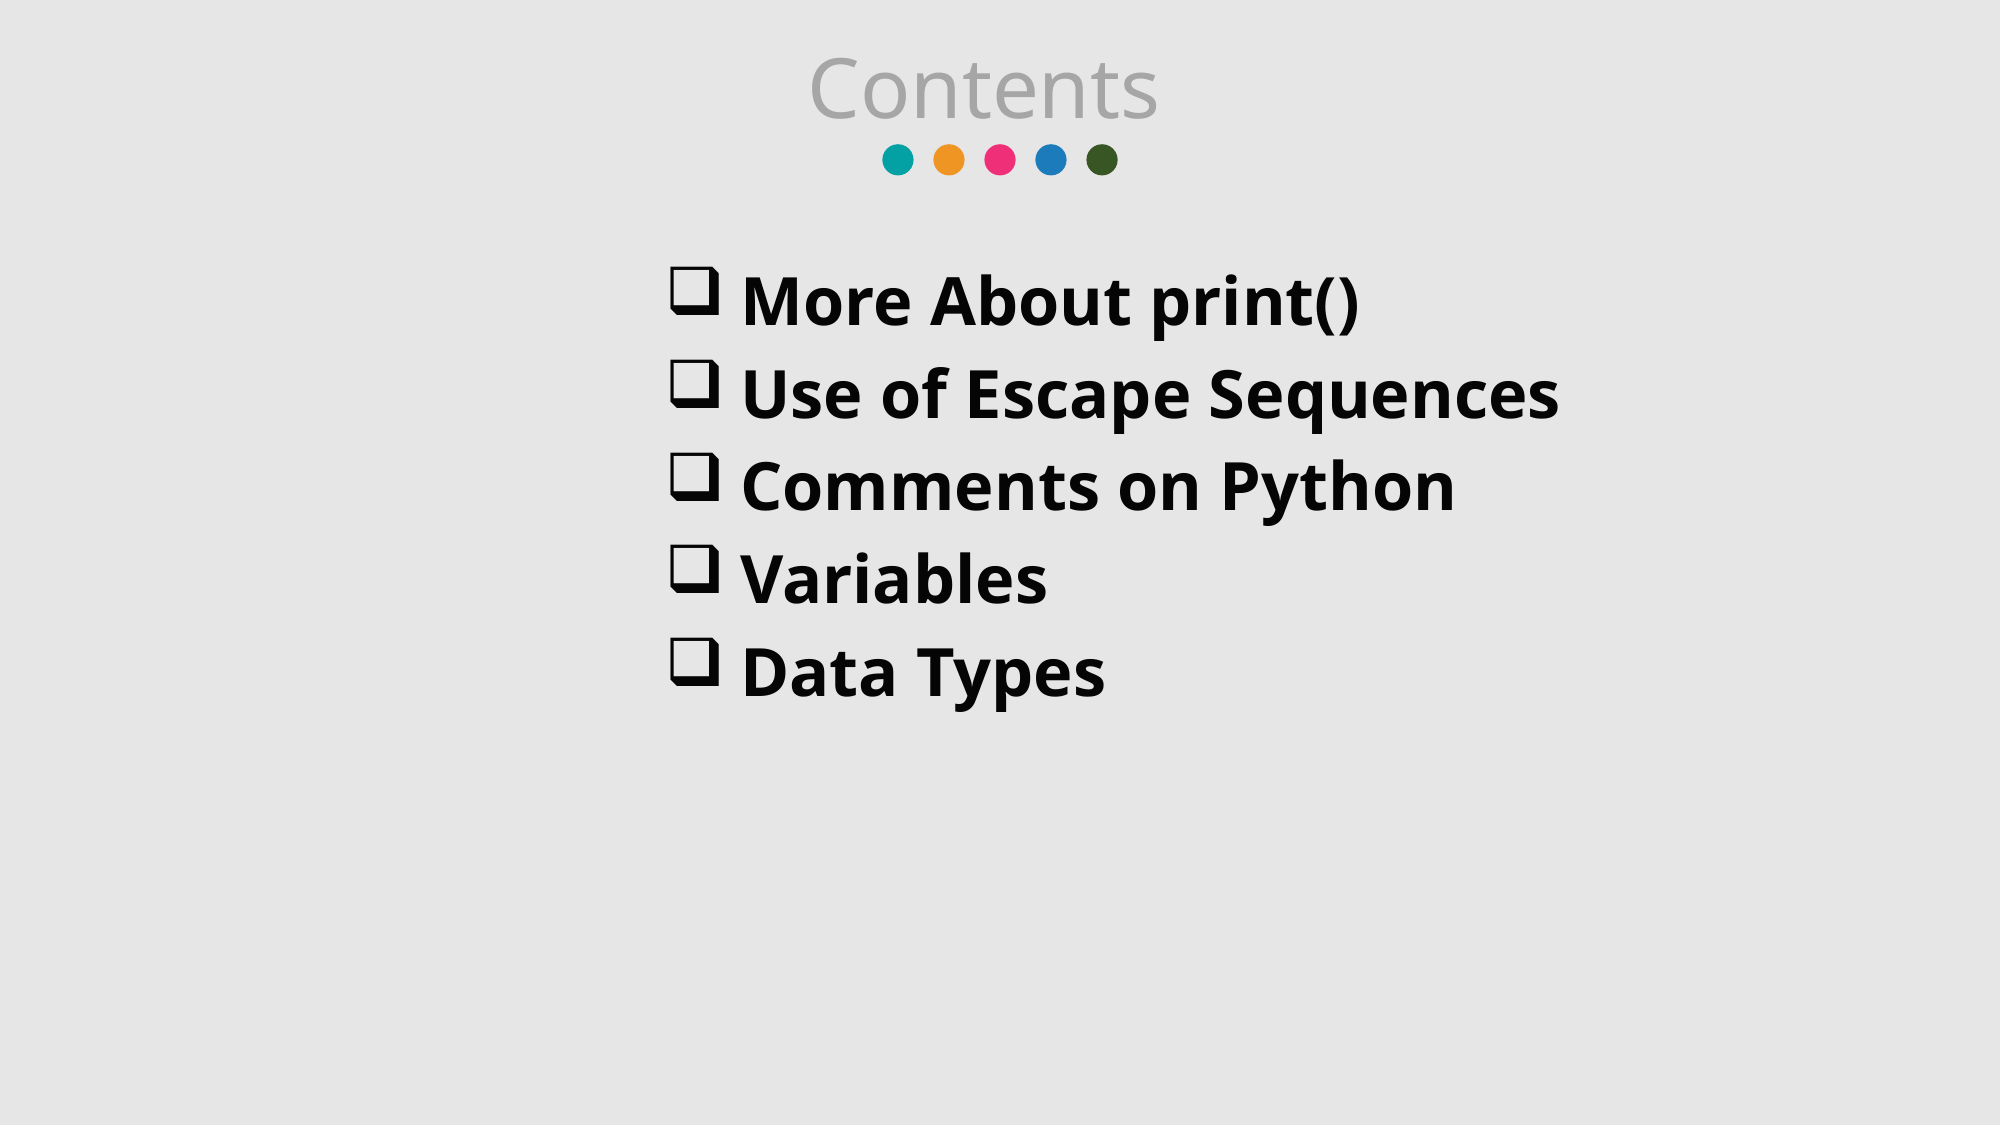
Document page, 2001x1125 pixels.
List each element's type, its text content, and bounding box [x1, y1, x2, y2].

text_box More About print() Use of Escape Sequences Comments on Python Variables Data Types [650, 260, 1609, 719]
text_box [932, 143, 966, 177]
text_box [1034, 143, 1068, 177]
text_box [983, 143, 1017, 177]
text_box [881, 143, 915, 177]
text_box [1085, 143, 1119, 177]
text_box Contents [387, 28, 1582, 143]
